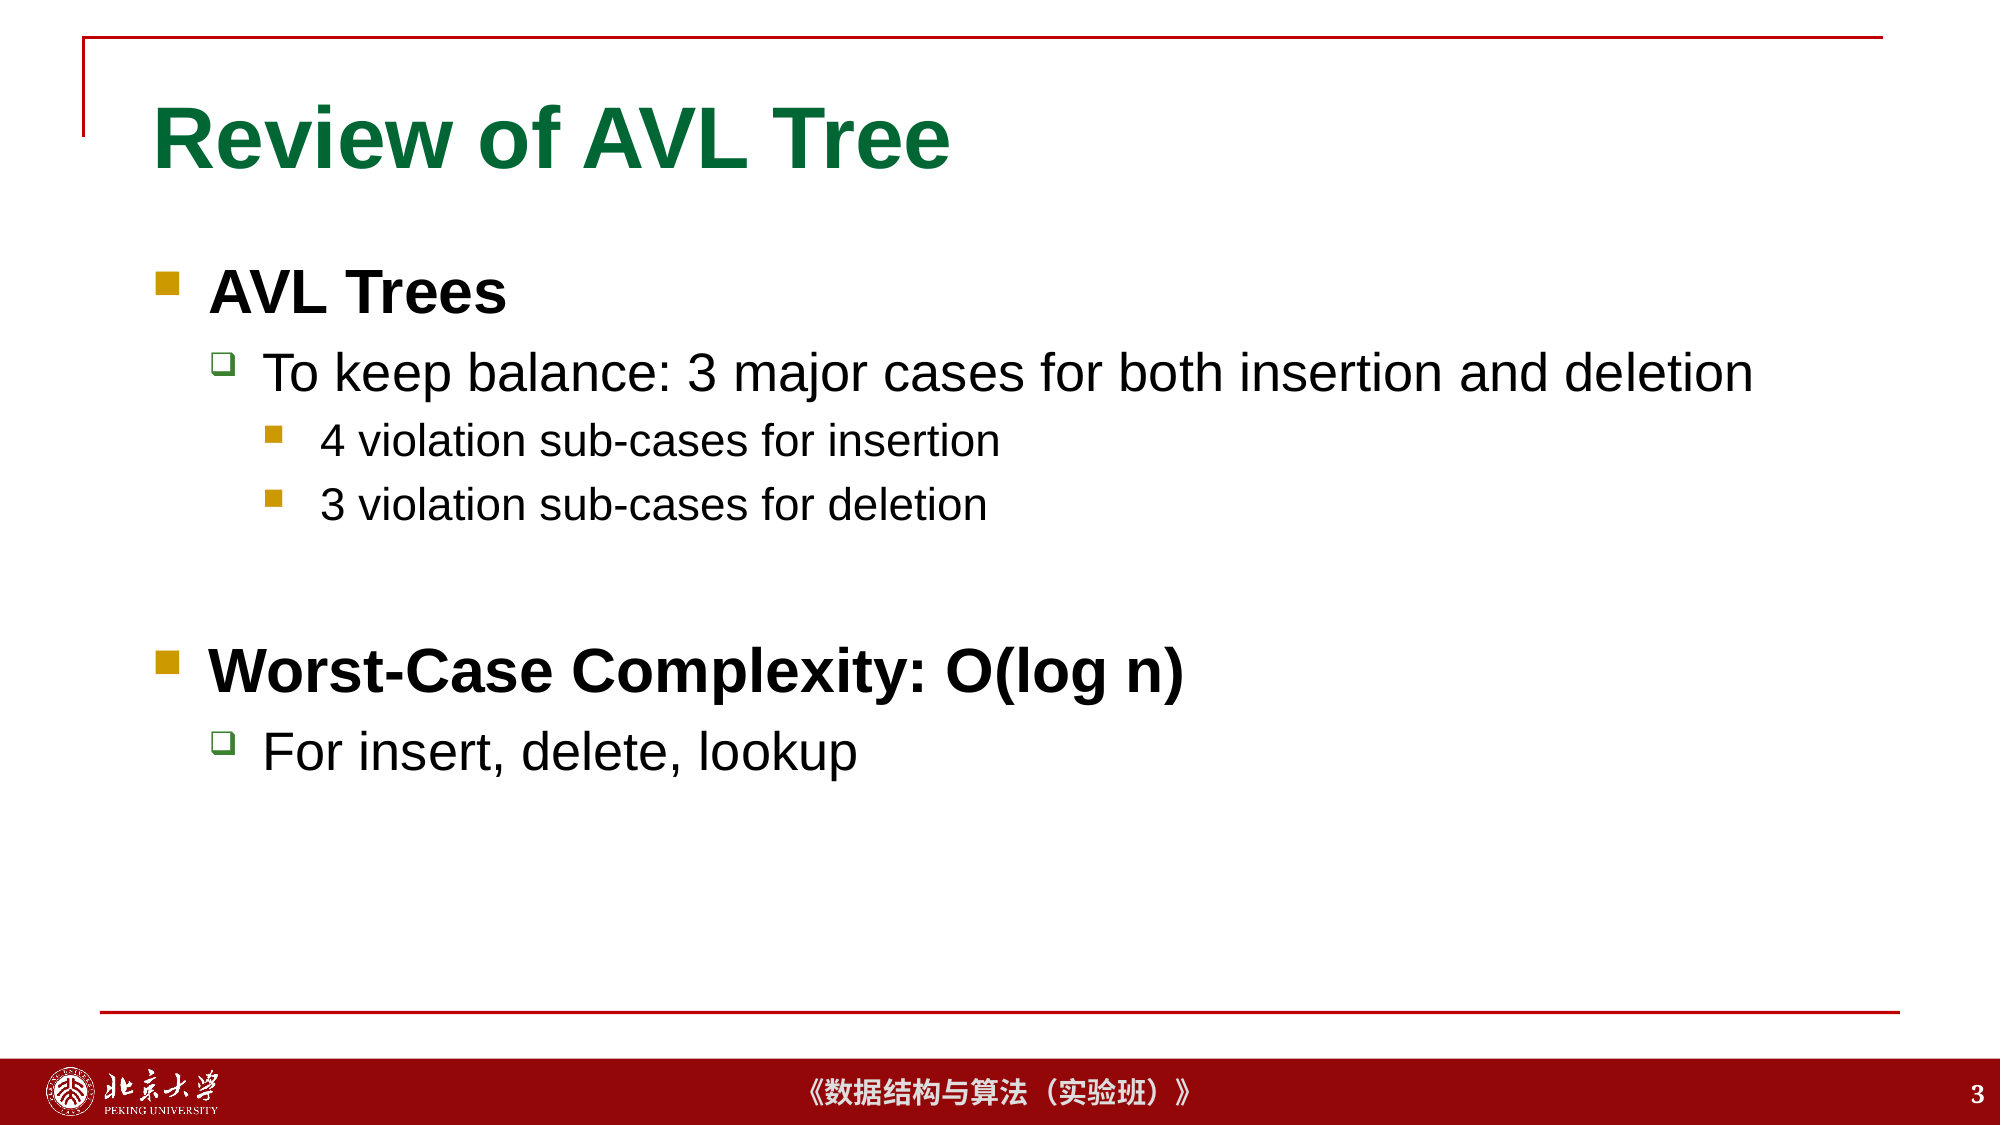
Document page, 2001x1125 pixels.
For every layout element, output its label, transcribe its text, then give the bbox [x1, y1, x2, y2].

slide_number 3 [1550, 1065, 2000, 1125]
list AVL Trees To keep balance: 3 major cases for both insertion and deletion 4 violation sub-cases for insertion 3 violation sub-cases for deletion Worst-Case Complexity: O(log n) For insert, delete, lookup [137, 243, 1863, 1017]
title Review of AVL Tree [137, 59, 1863, 209]
picture [46, 1067, 218, 1116]
